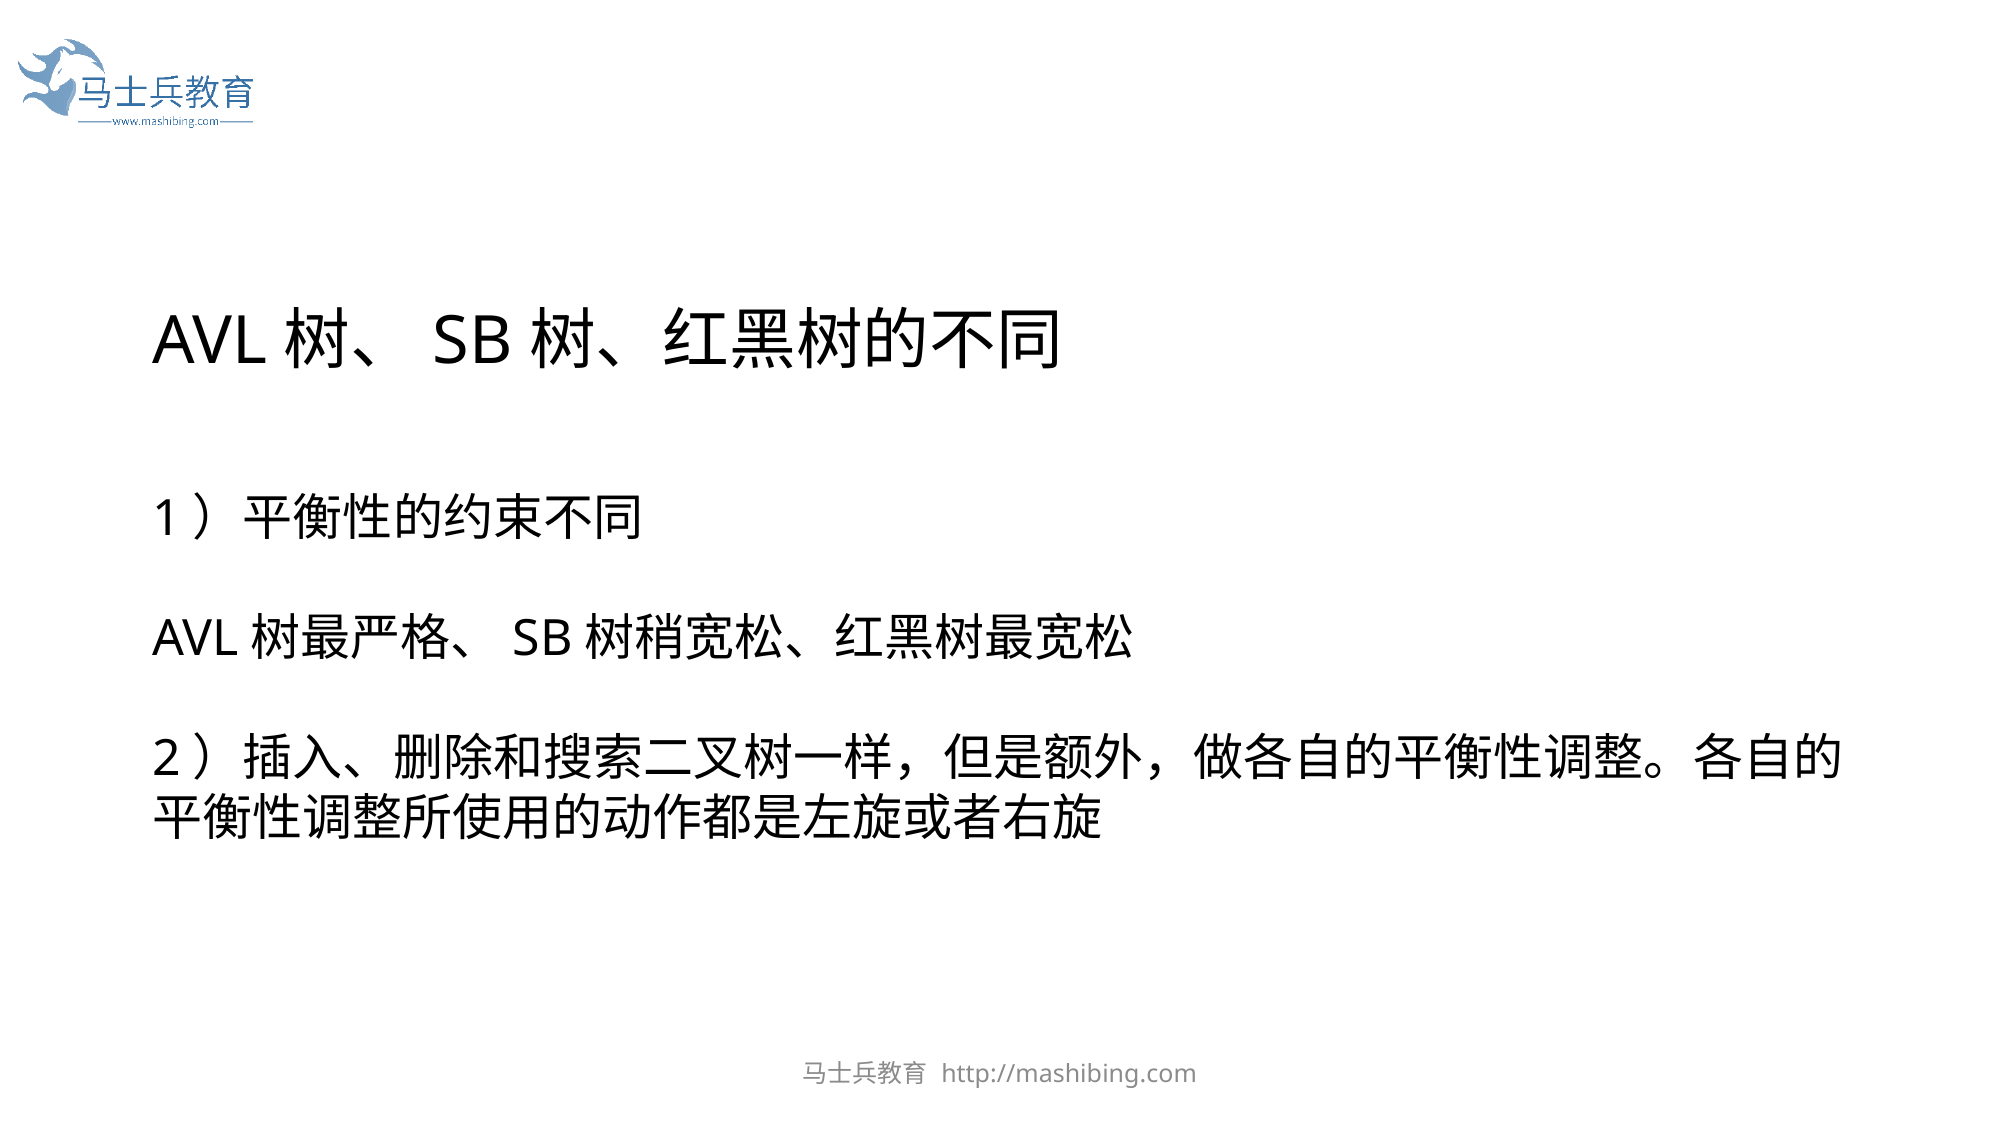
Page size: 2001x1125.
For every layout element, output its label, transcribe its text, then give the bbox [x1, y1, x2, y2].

title AVL树、SB树、红黑树的不同 [137, 205, 1863, 477]
list 1）平衡性的约束不同 AVL树最严格、SB树稍宽松、红黑树最宽松 2）插入、删除和搜索二叉树一样，但是额外，做各自的平衡性调整。各自的平衡性调整所使用的动作都是左旋或者右旋 [137, 477, 1863, 960]
picture [7, 5, 276, 177]
footer 马士兵教育 http://mashibing.com [662, 1042, 1338, 1103]
